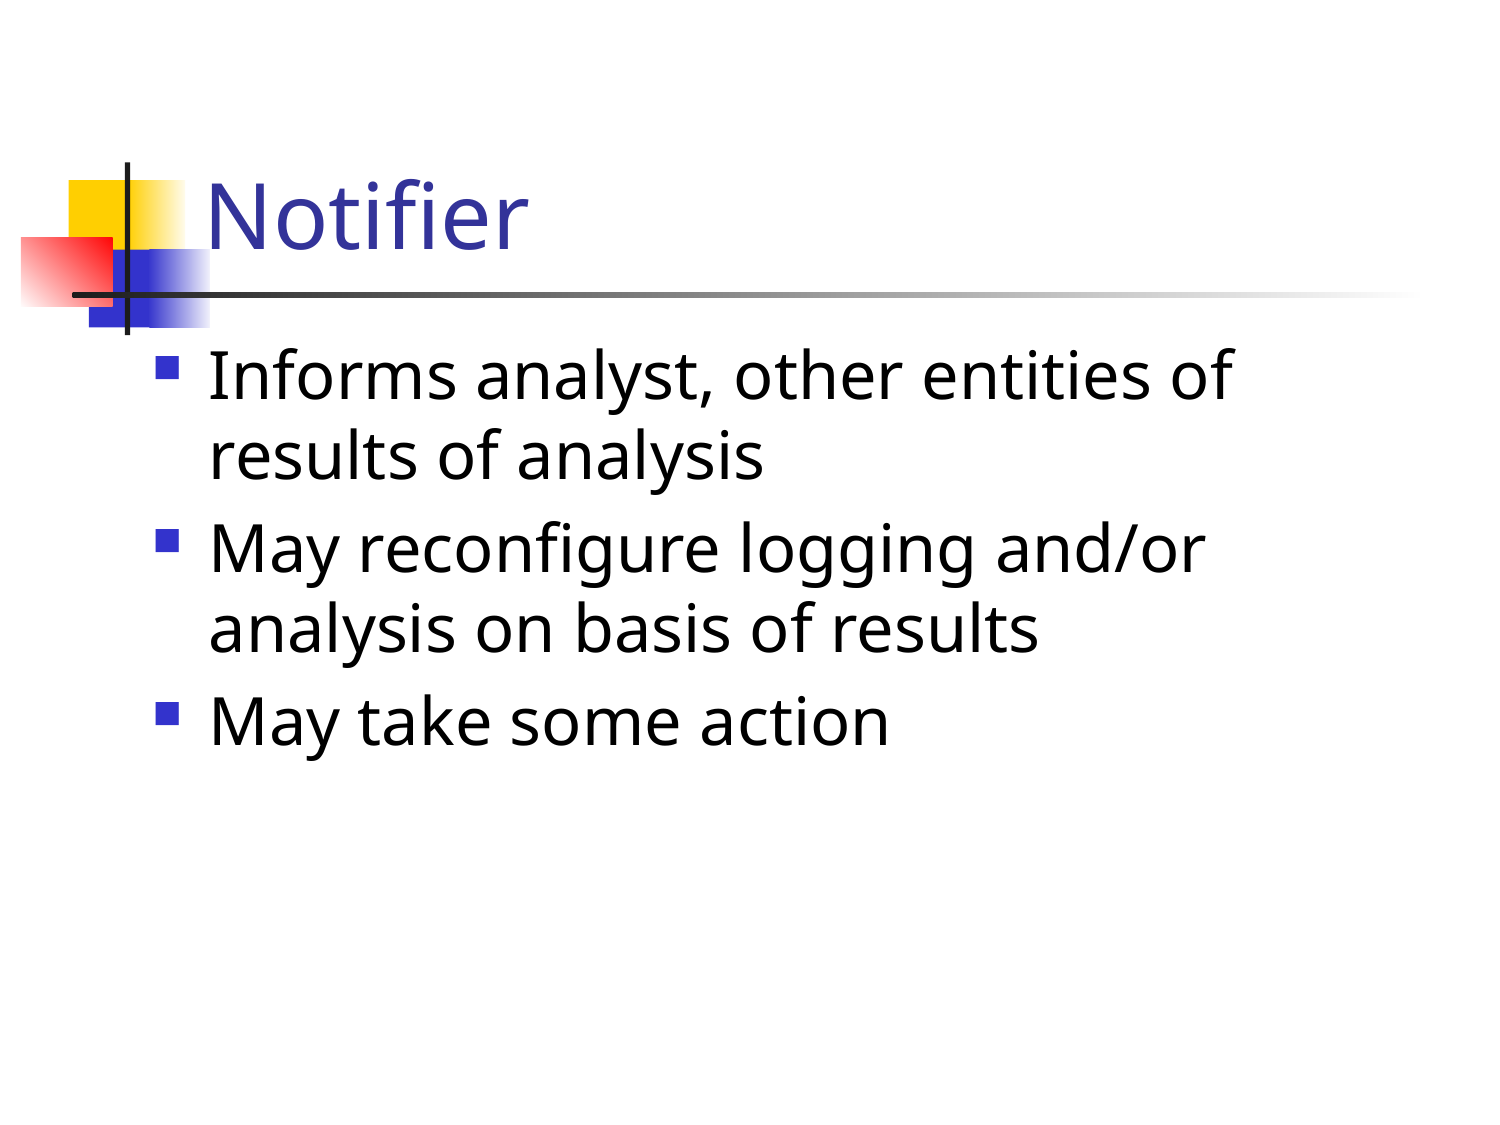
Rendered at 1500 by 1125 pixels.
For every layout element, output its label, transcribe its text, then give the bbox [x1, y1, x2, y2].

title Notifier [188, 34, 1468, 276]
list Informs analyst, other entities of results of analysis May reconfigure logging and/or analysis on basis of results May take some action [137, 324, 1413, 1001]
